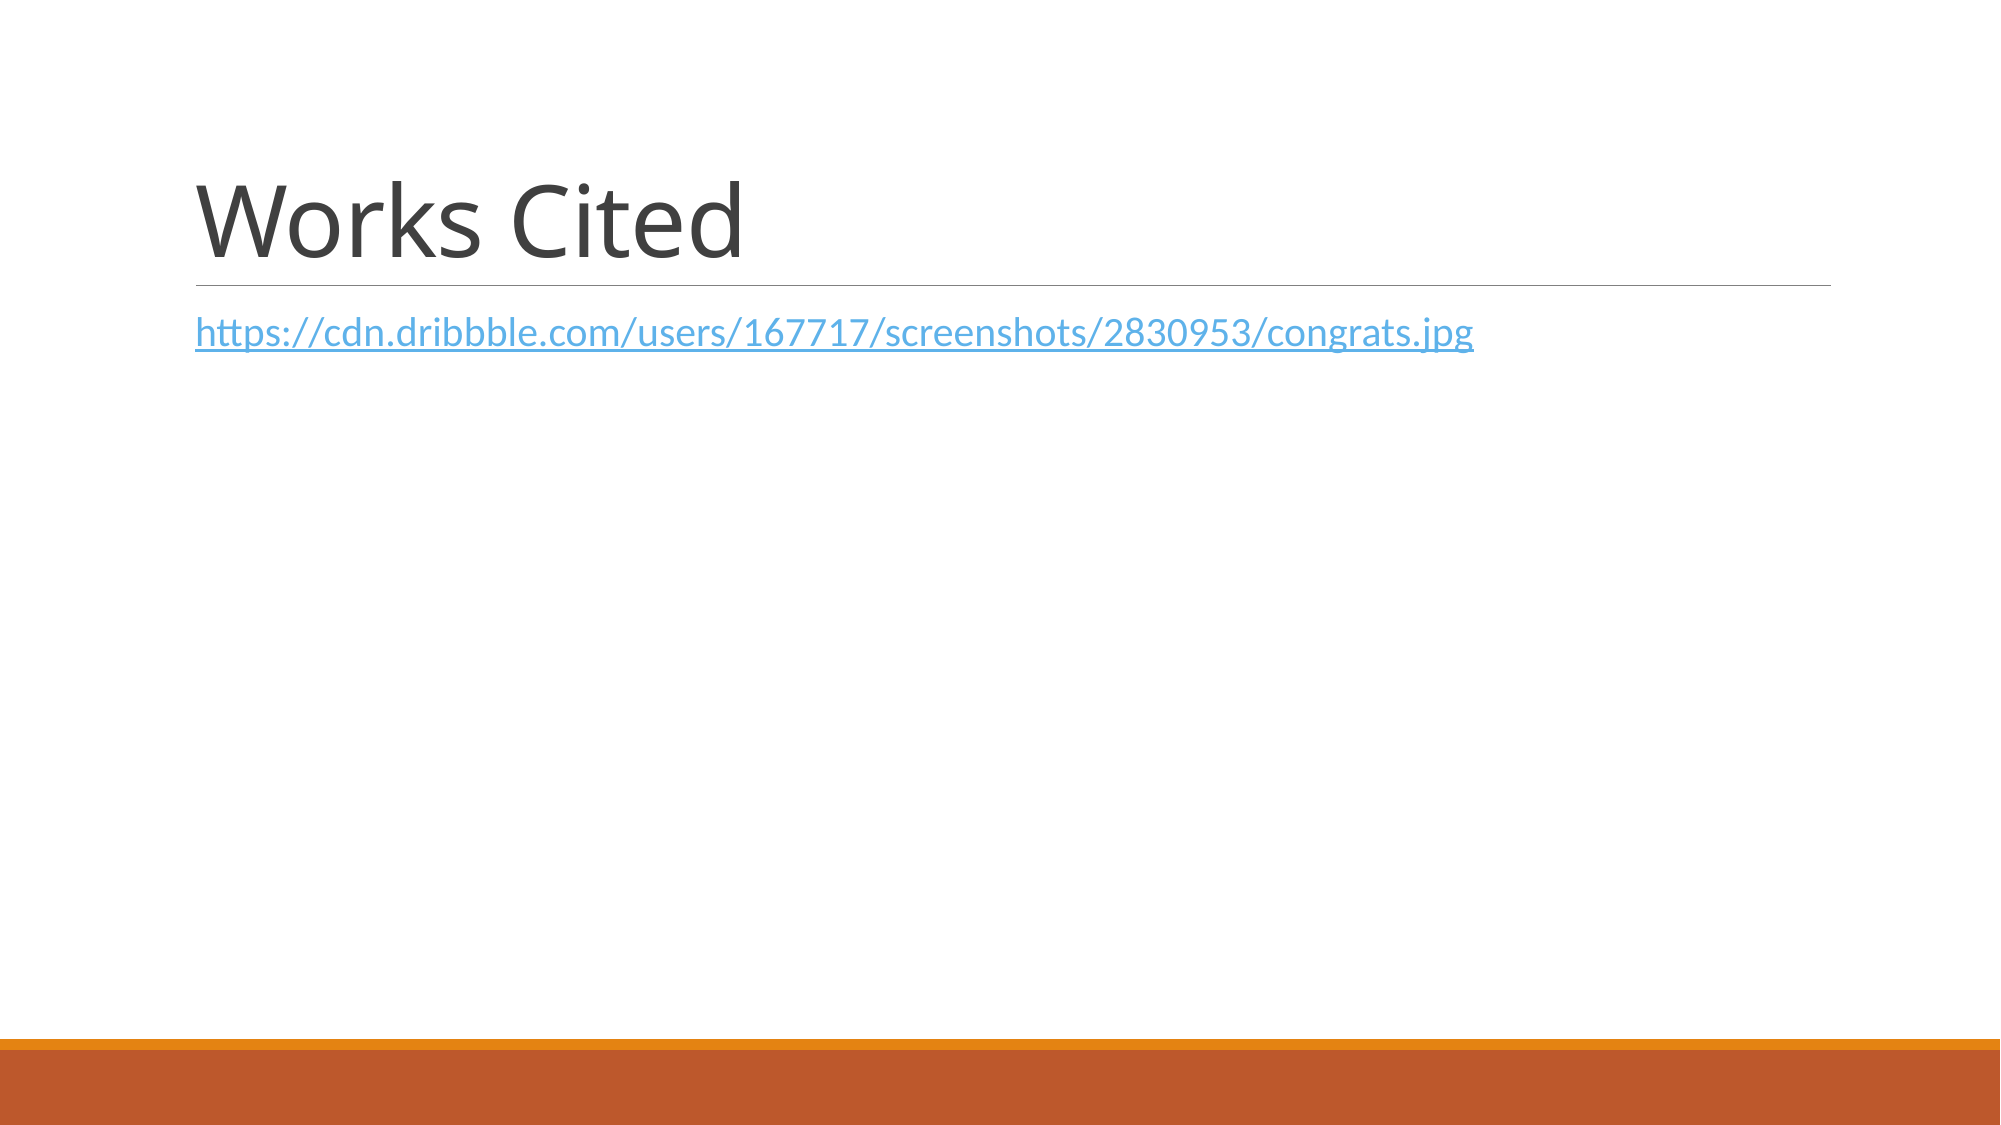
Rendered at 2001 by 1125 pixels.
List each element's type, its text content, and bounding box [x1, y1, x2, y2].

list https://cdn.dribbble.com/users/167717/screenshots/2830953/congrats.jpg [180, 302, 1830, 963]
title Works Cited [180, 47, 1830, 285]
